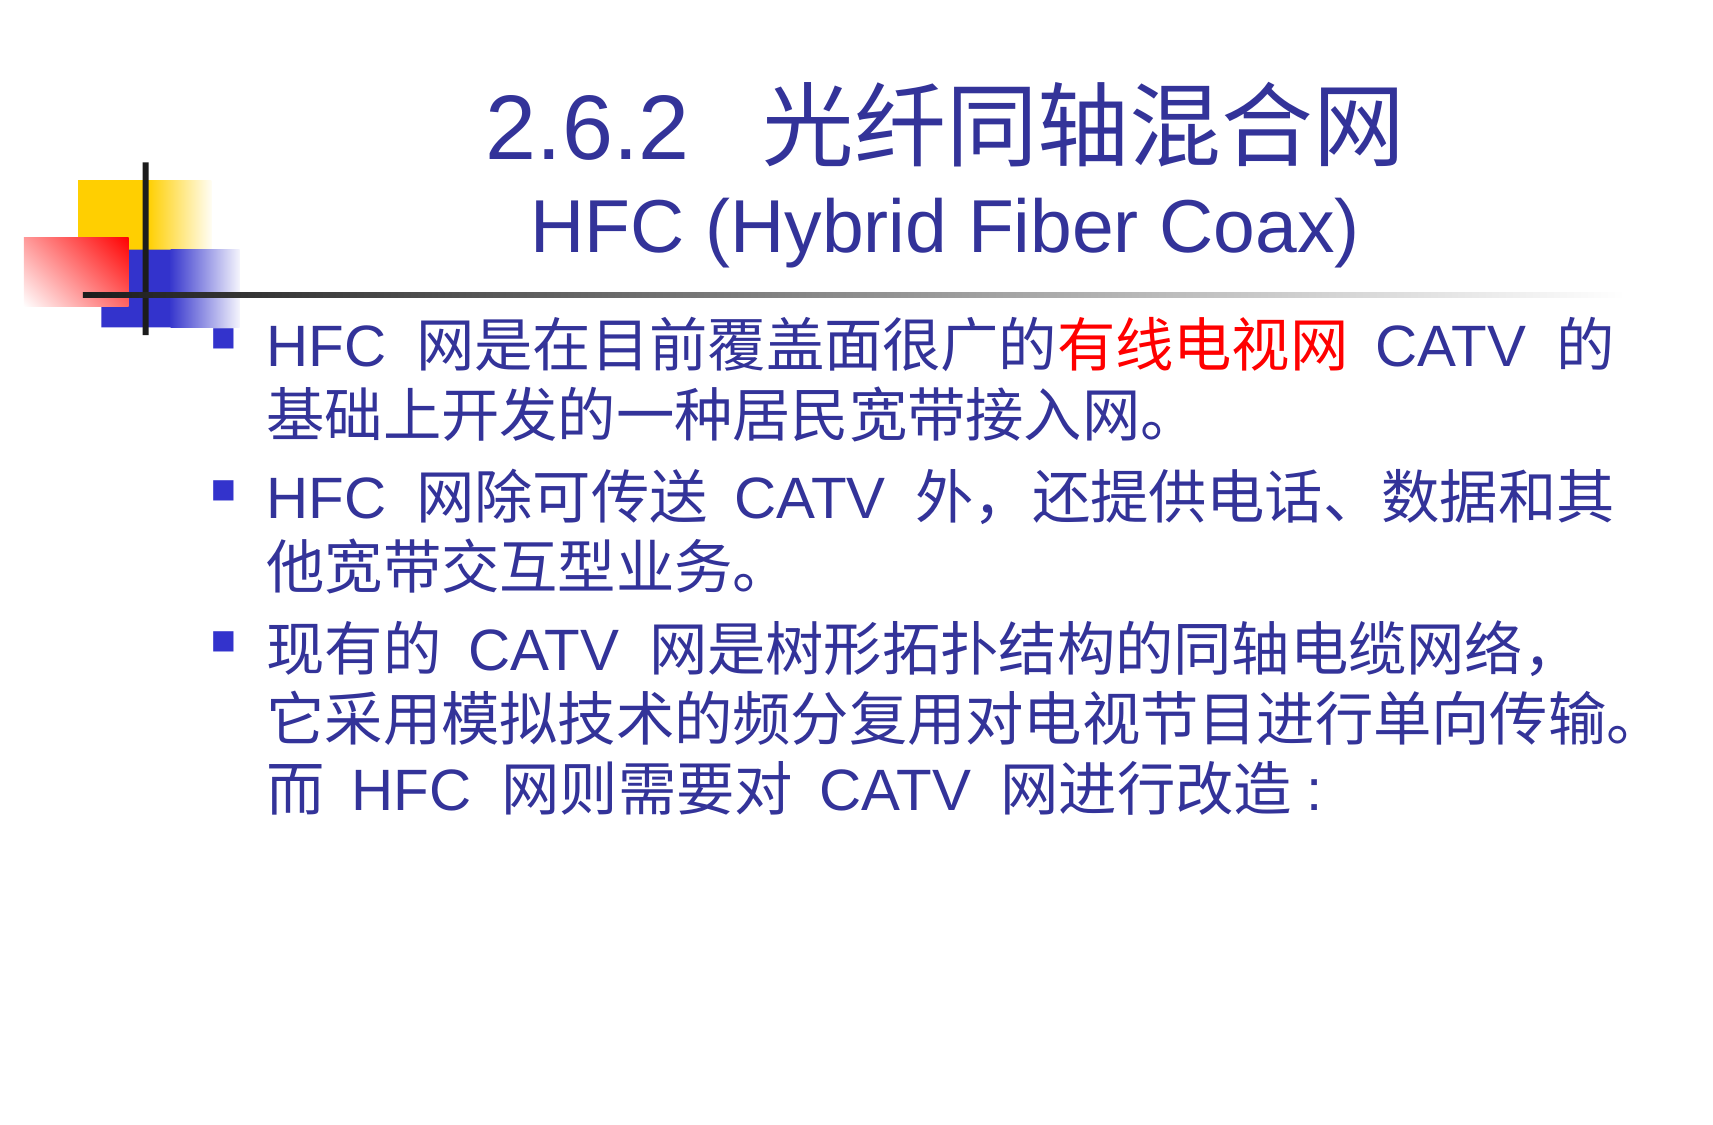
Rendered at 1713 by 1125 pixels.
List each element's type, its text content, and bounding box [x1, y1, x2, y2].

list HFC 网是在目前覆盖面很广的有线电视网 CATV 的基础上开发的一种居民宽带接入网。 HFC 网除可传送 CATV 外，还提供电话、数据和其他宽带交互型业务。 现有的 CATV 网是树形拓扑结构的同轴电缆网络，它采用模拟技术的频分复用对电视节目进行单向传输。而 HFC 网则需要对 CATV 网进行改造: [195, 301, 1652, 977]
title 2.6.2 光纤同轴混合网 HFC (Hybrid Fiber Coax) [215, 35, 1676, 275]
